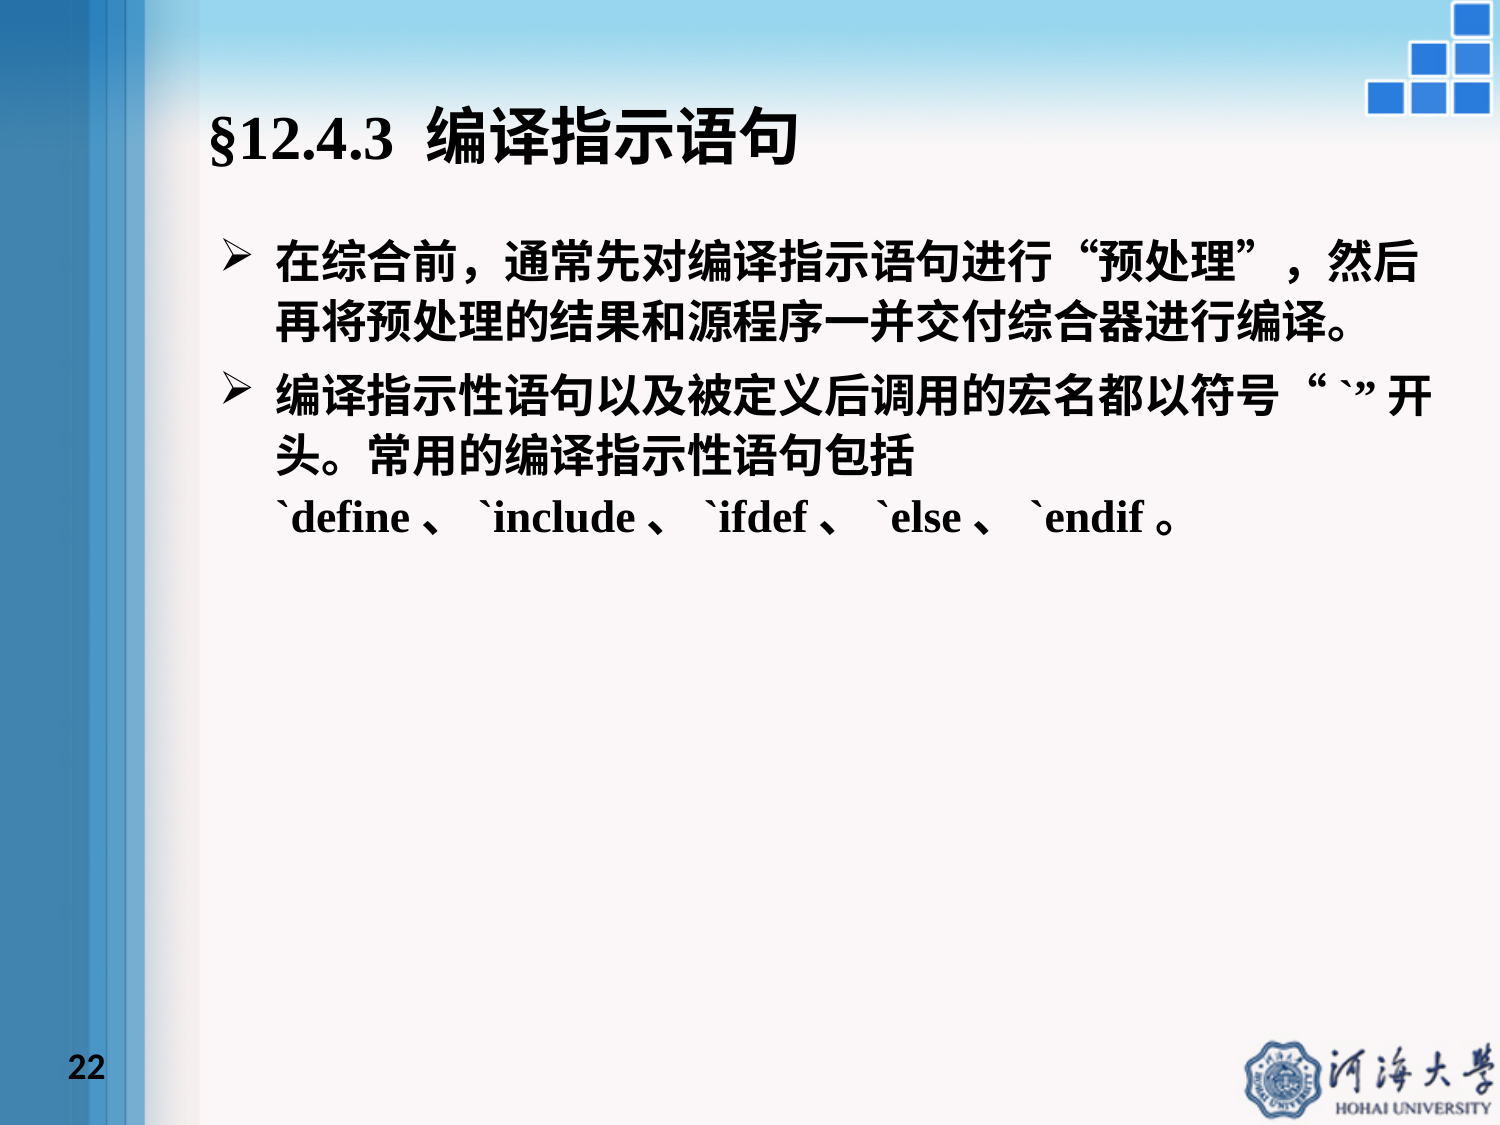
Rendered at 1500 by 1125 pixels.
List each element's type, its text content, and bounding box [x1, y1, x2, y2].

text_box 22 [53, 1035, 148, 1103]
picture [0, 0, 1500, 1125]
text_box 在综合前，通常先对编译指示语句进行“预处理”，然后再将预处理的结果和源程序一并交付综合器进行编译。 编译指示性语句以及被定义后调用的宏名都以符号“`”开头。常用的编译指示性语句包括`define、`include、`ifdef、`else、`endif。 [204, 219, 1461, 550]
text_box §12.4.3 编译指示语句 [192, 90, 1341, 183]
